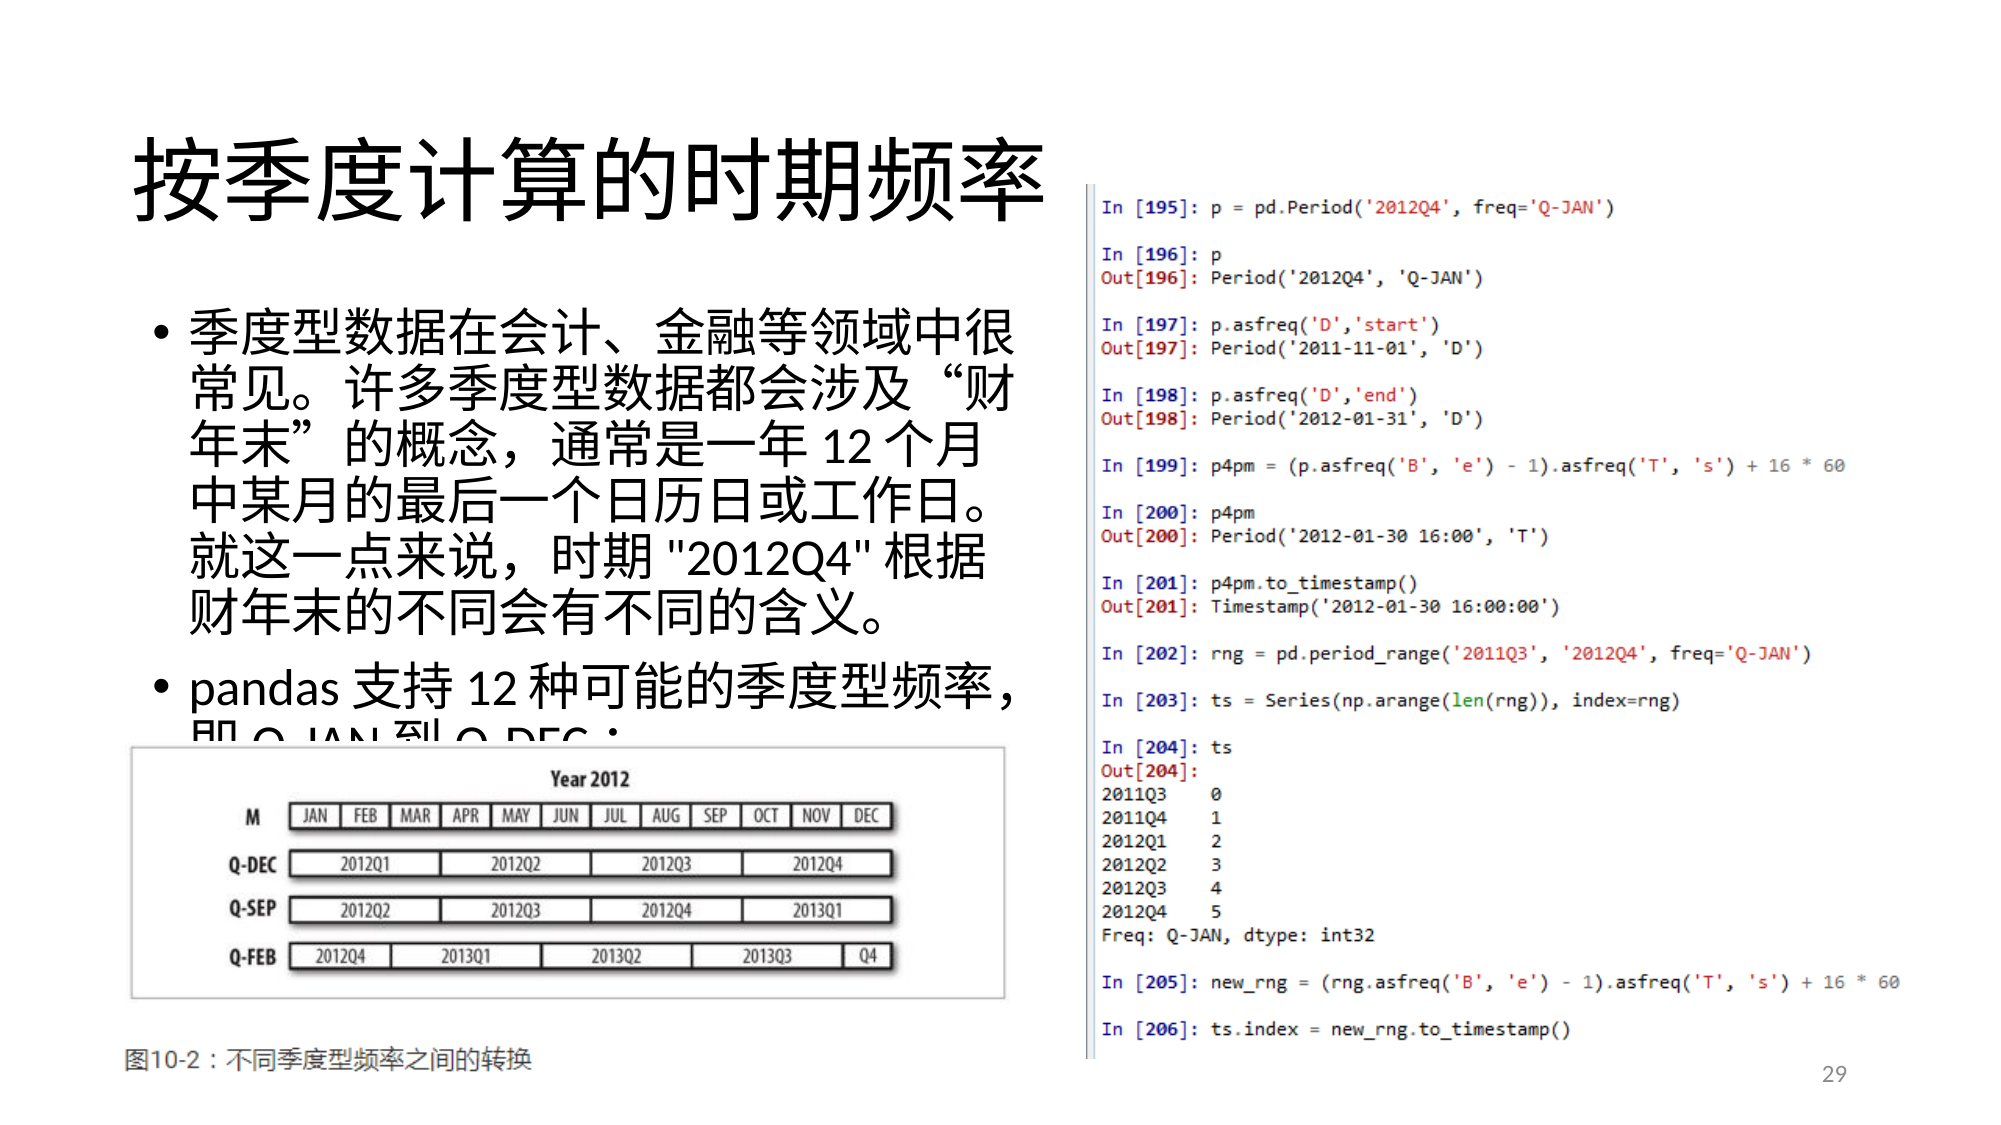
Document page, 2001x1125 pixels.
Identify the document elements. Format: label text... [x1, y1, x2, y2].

picture [1086, 184, 1911, 1059]
list 季度型数据在会计、金融等领域中很常见。许多季度型数据都会涉及“财年末”的概念，通常是一年12个月中某月的最后一个日历日或工作日。就这一点来说，时期"2012Q4"根据财年末的不同会有不同的含义。 pandas支持12种可能的季度型频率，即Q-JAN到Q-DEC： [137, 299, 1050, 788]
title 按季度计算的时期频率 [116, 76, 1842, 294]
picture [116, 741, 1024, 1084]
slide_number 29 [1412, 1059, 1863, 1103]
